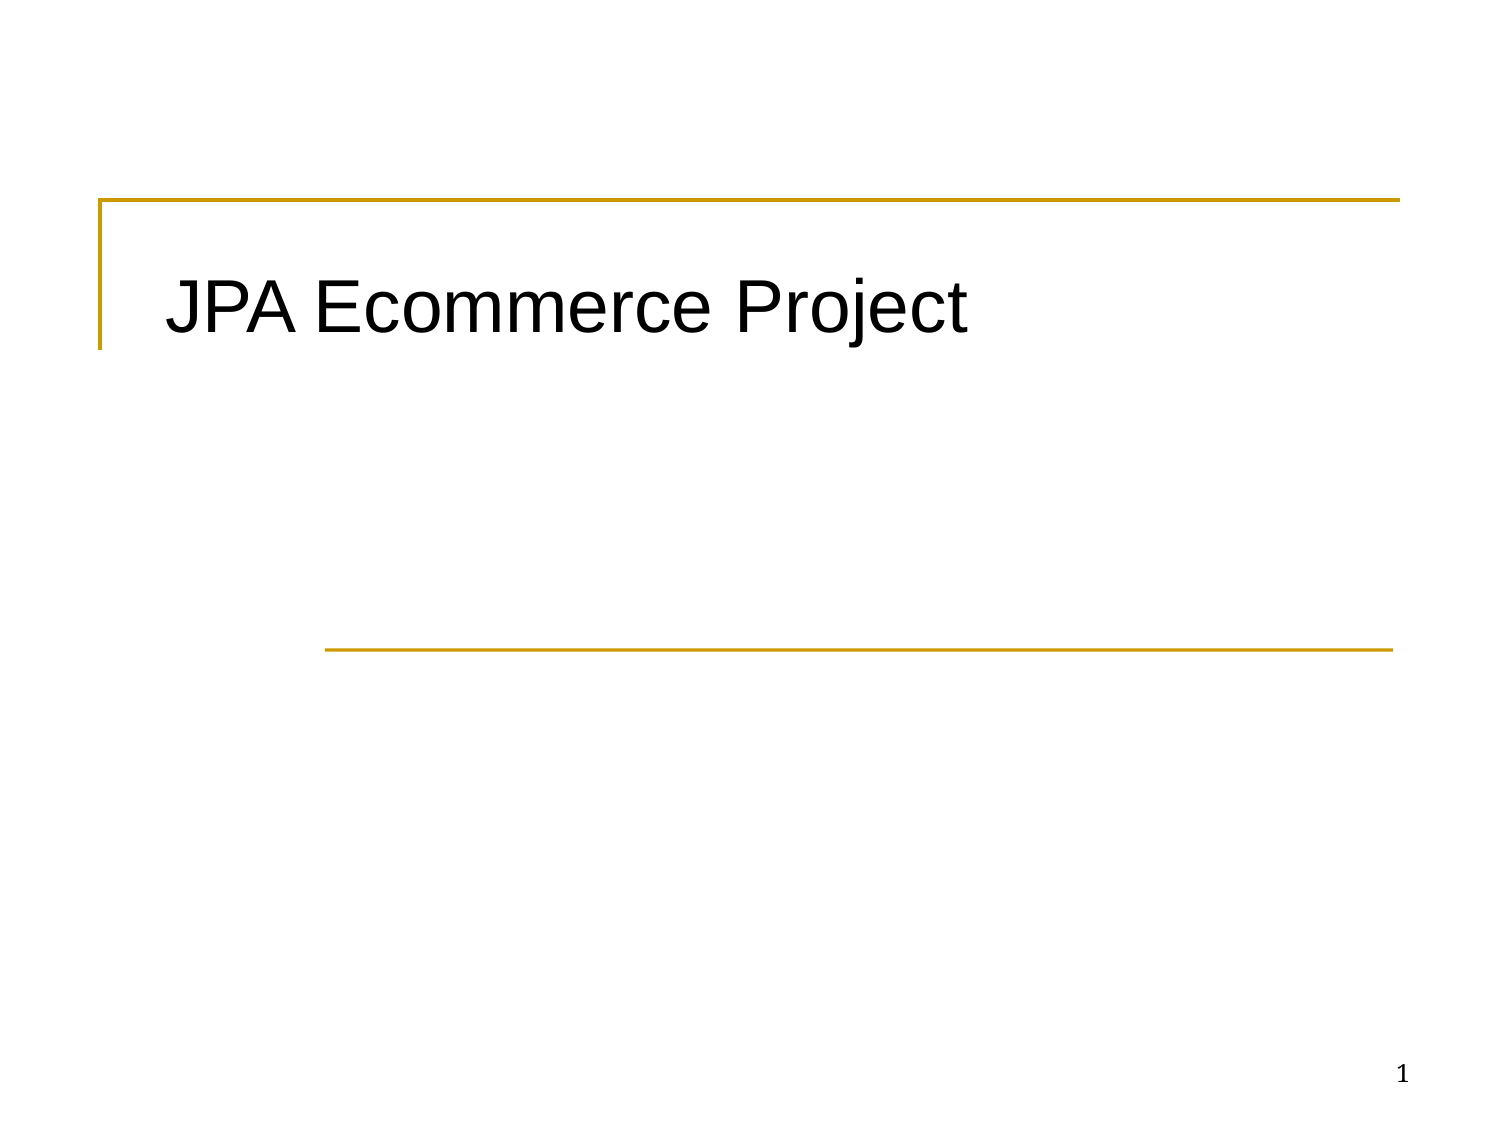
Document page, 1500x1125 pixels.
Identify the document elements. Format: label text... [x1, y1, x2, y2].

slide_number 1 [1074, 1024, 1425, 1100]
title JPA Ecommerce Project [150, 249, 1401, 538]
